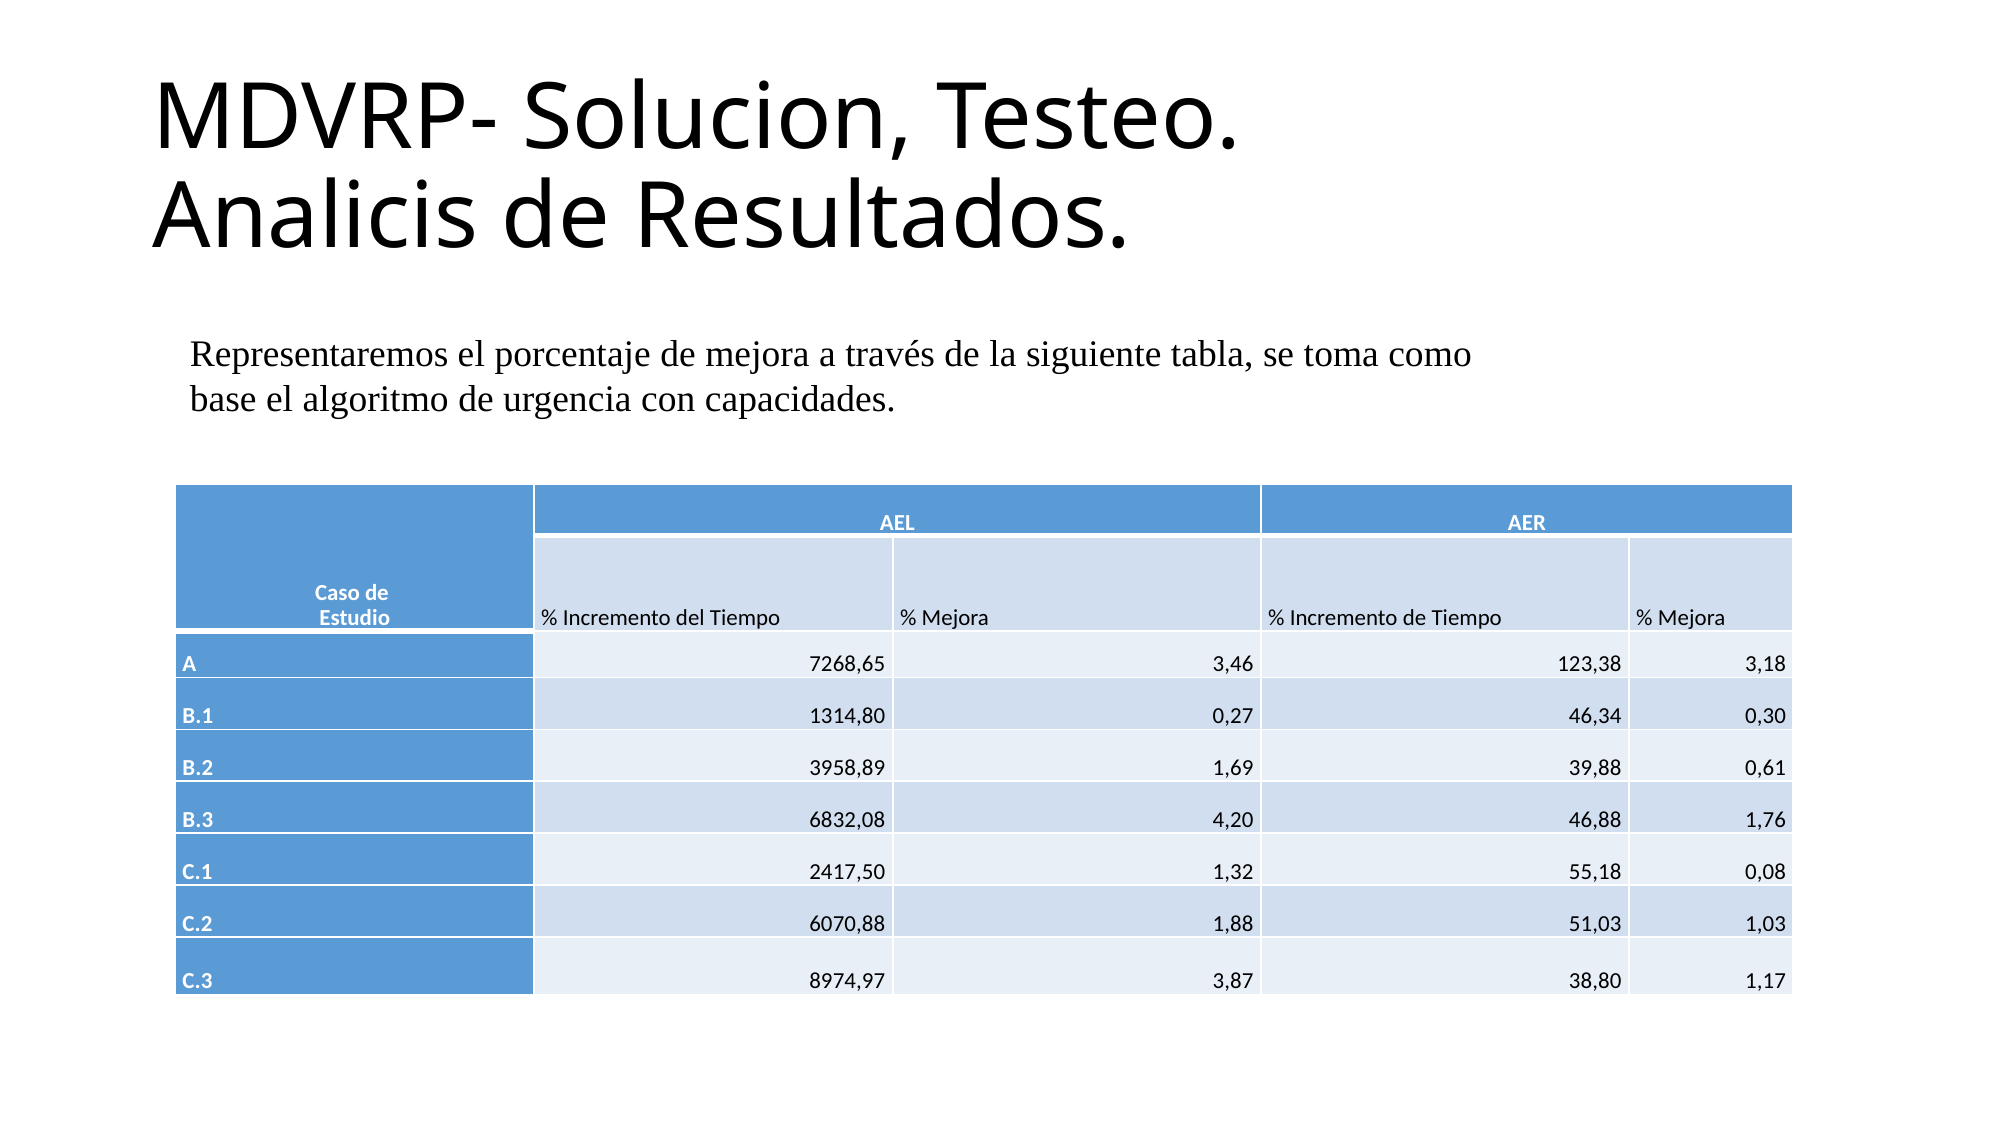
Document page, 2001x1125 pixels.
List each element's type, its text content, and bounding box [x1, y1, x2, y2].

table_cell 3,46 [894, 632, 1260, 677]
table_cell 8974,97 [535, 938, 892, 994]
table_cell B.3 [176, 782, 533, 832]
table_cell 1,69 [894, 730, 1260, 780]
table_cell % Mejora [1630, 538, 1792, 630]
table_cell % Mejora [894, 538, 1260, 630]
table_cell 3,18 [1630, 632, 1792, 677]
table_cell 1,32 [894, 834, 1260, 884]
table_cell 0,08 [1630, 834, 1792, 884]
table_cell 6832,08 [535, 782, 892, 832]
table_cell 7268,65 [535, 632, 892, 677]
table_cell 1314,80 [535, 678, 892, 729]
table_cell 0,61 [1630, 730, 1792, 780]
table_cell 2417,50 [535, 834, 892, 884]
table_cell % Incremento del Tiempo [535, 538, 892, 630]
table_cell C.2 [176, 886, 533, 936]
table_cell C.3 [176, 938, 533, 994]
table_cell 1,17 [1630, 938, 1792, 994]
table_cell 46,88 [1262, 782, 1628, 832]
table_cell 1,03 [1630, 886, 1792, 936]
table_cell B.1 [176, 678, 533, 729]
table_header AEL [535, 485, 1260, 533]
text_box Representaremos el porcentaje de mejora a través de la siguiente tabla, se toma como base el algoritmo de urgencia con capacidades. [175, 321, 1500, 426]
table_cell 1,76 [1630, 782, 1792, 832]
table_header AER [1262, 485, 1792, 533]
table_cell A [176, 634, 533, 677]
table_cell B.2 [176, 730, 533, 780]
table_cell C.1 [176, 834, 533, 884]
table_cell % Incremento de Tiempo [1262, 538, 1628, 630]
table_header Caso de Estudio [176, 485, 533, 628]
table_cell 39,88 [1262, 730, 1628, 780]
table_cell 51,03 [1262, 886, 1628, 936]
table_cell 55,18 [1262, 834, 1628, 884]
table_cell 1,88 [894, 886, 1260, 936]
table_cell 0,27 [894, 678, 1260, 729]
table_cell 123,38 [1262, 632, 1628, 677]
table_cell 4,20 [894, 782, 1260, 832]
table_cell 46,34 [1262, 678, 1628, 729]
table_cell 3958,89 [535, 730, 892, 780]
table_cell 3,87 [894, 938, 1260, 994]
table_cell 38,80 [1262, 938, 1628, 994]
table_cell 6070,88 [535, 886, 892, 936]
table_cell 0,30 [1630, 678, 1792, 729]
title MDVRP- Solucion, Testeo. Analicis de Resultados. [137, 59, 1863, 278]
